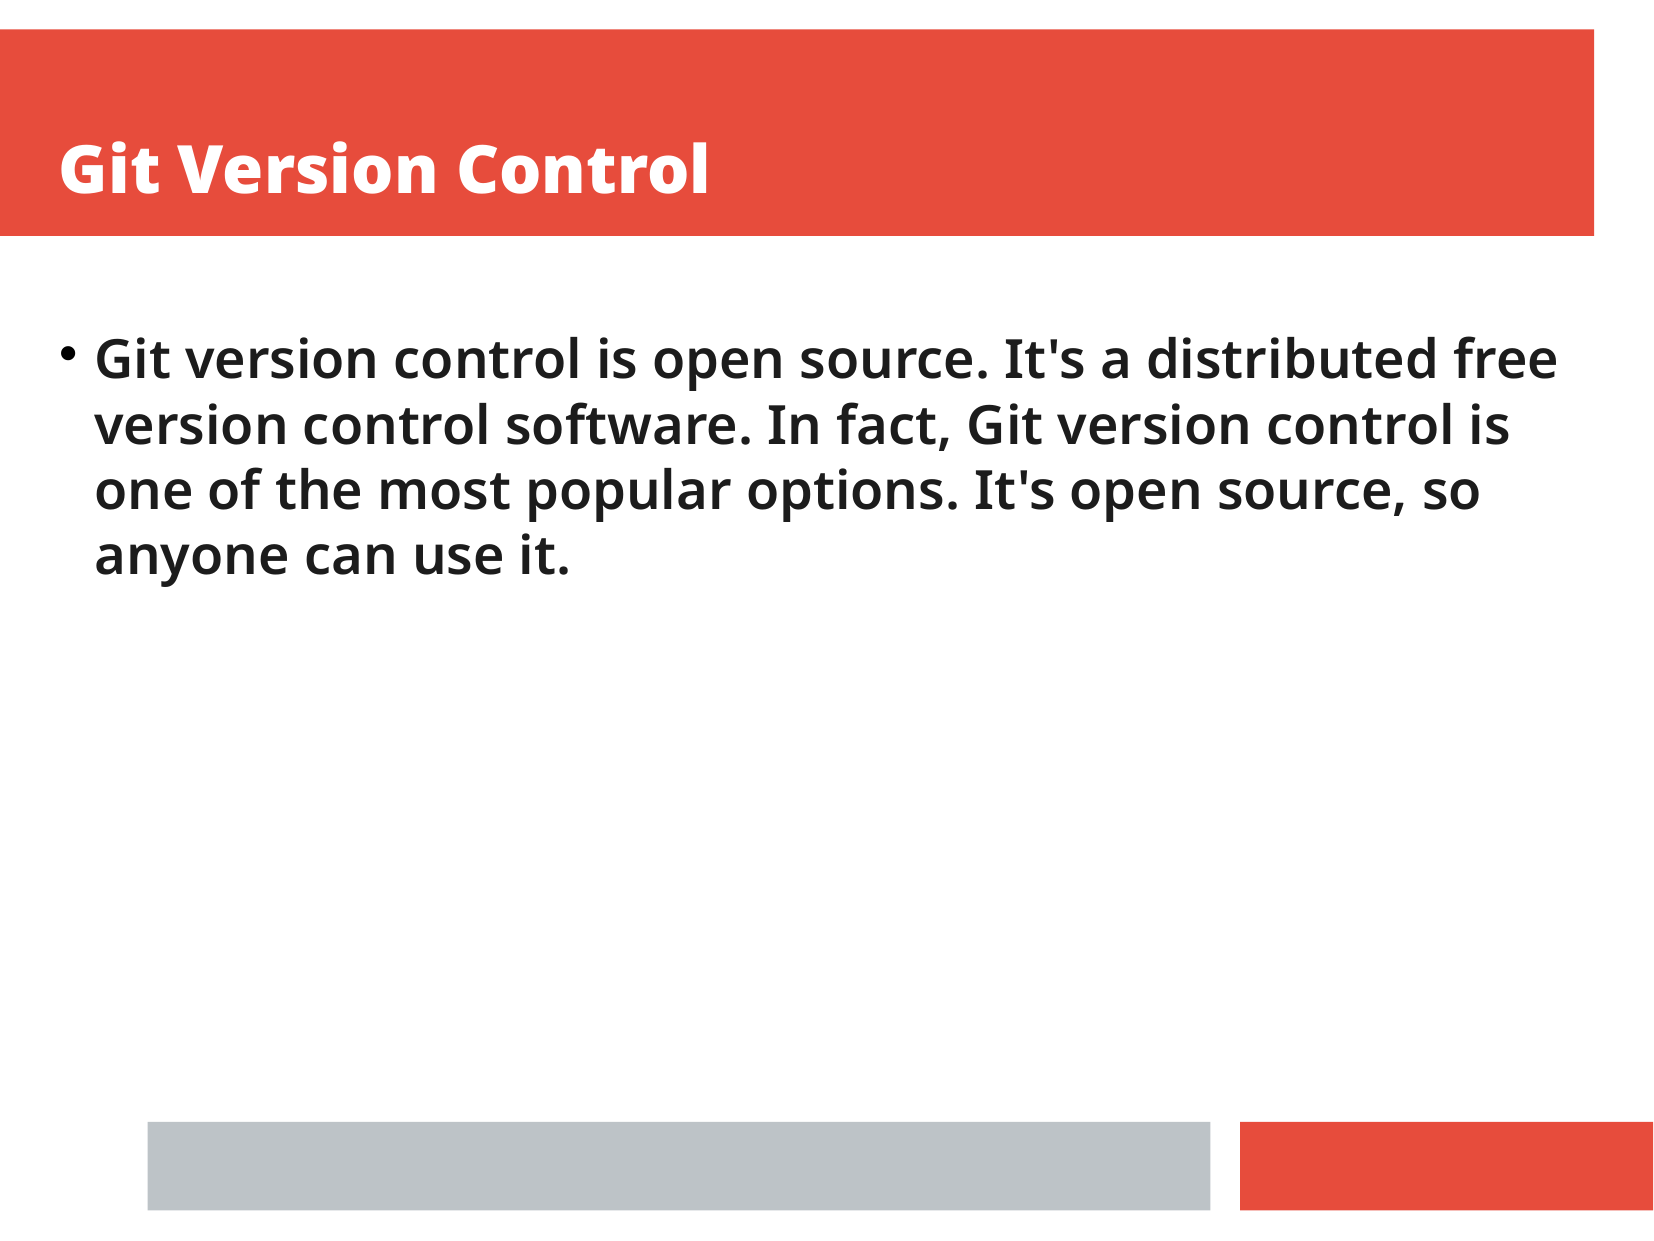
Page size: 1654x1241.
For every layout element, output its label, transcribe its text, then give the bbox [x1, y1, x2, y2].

text_box Git Version Control [58, 58, 1595, 207]
text_box Git version control is open source. It's a distributed free version control software. In fact, Git version control is one of the most popular options. It's open source, so anyone can use it. [58, 324, 1565, 1093]
